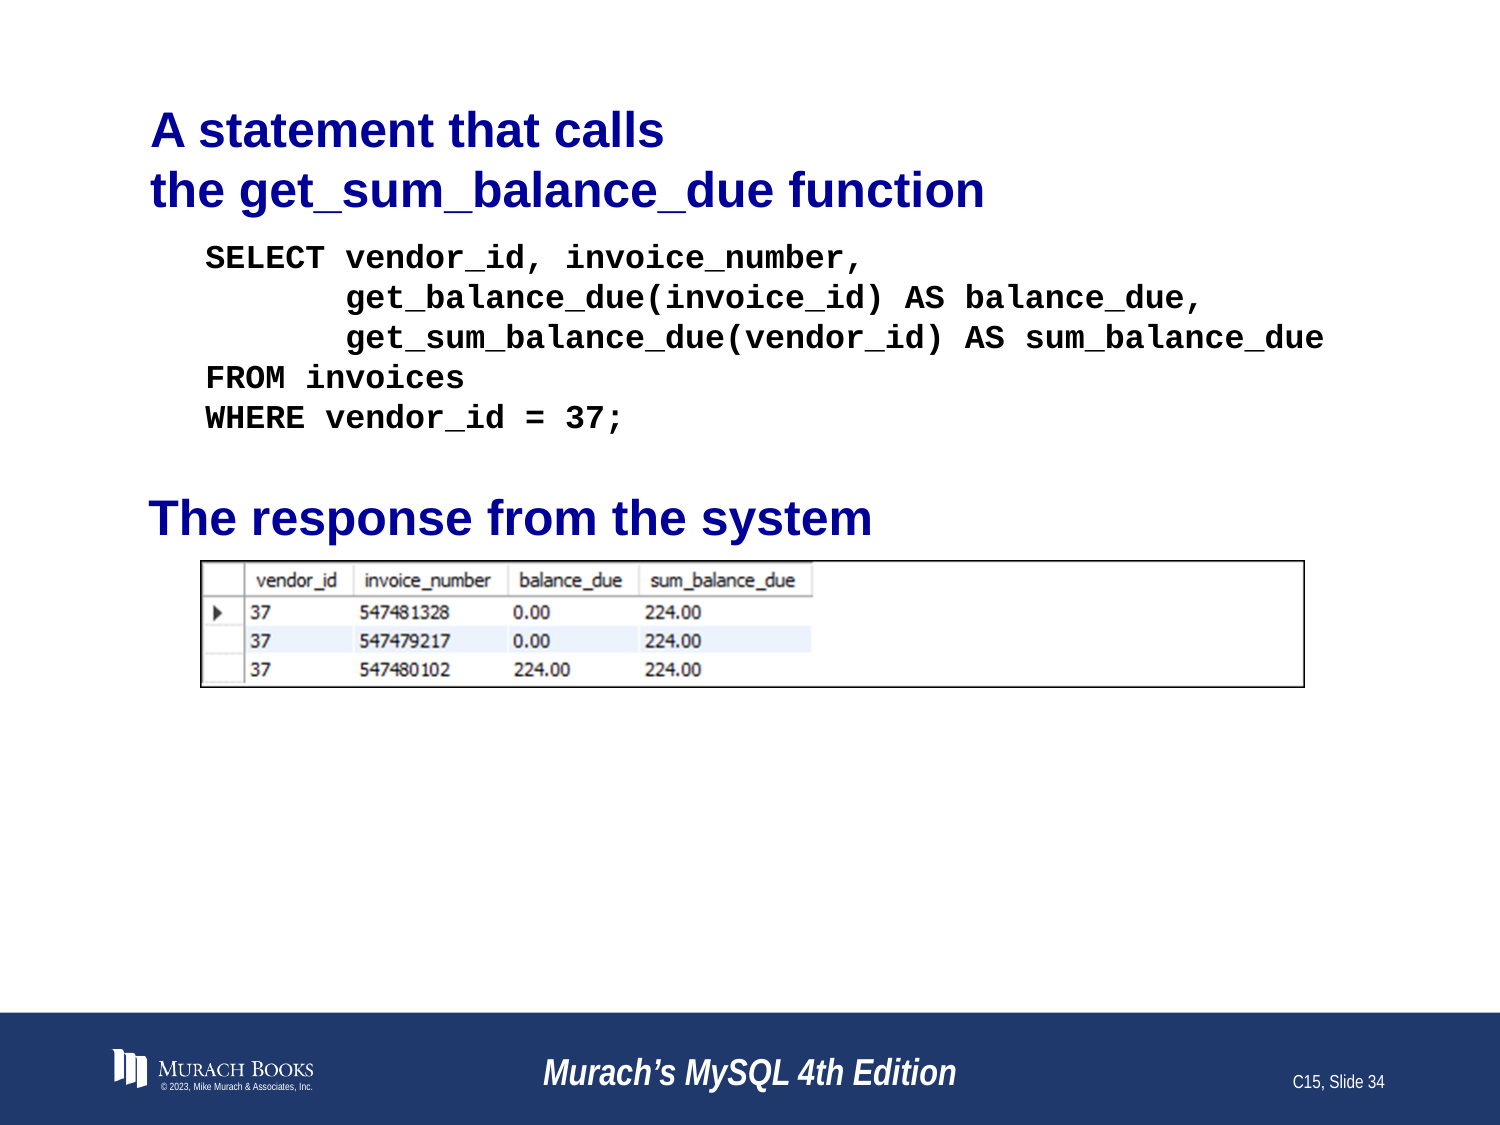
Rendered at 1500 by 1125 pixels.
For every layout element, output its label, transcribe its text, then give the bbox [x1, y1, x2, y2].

title A statement that calls the get_sum_balance_due function [150, 96, 1350, 219]
slide_number C15, Slide 34 [1087, 1025, 1400, 1100]
list The response from the system [133, 478, 1346, 554]
list SELECT vendor_id, invoice_number, get_balance_due(invoice_id) AS balance_due, get_sum_balance_due(vendor_id) AS sum_balance_due FROM invoices WHERE vendor_id = 37; [133, 227, 1346, 478]
slide_number Murach’s MySQL 4th Edition [450, 1025, 1050, 1100]
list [199, 560, 1305, 688]
footer © 2023, Mike Murach & Associates, Inc. [12, 1025, 450, 1100]
